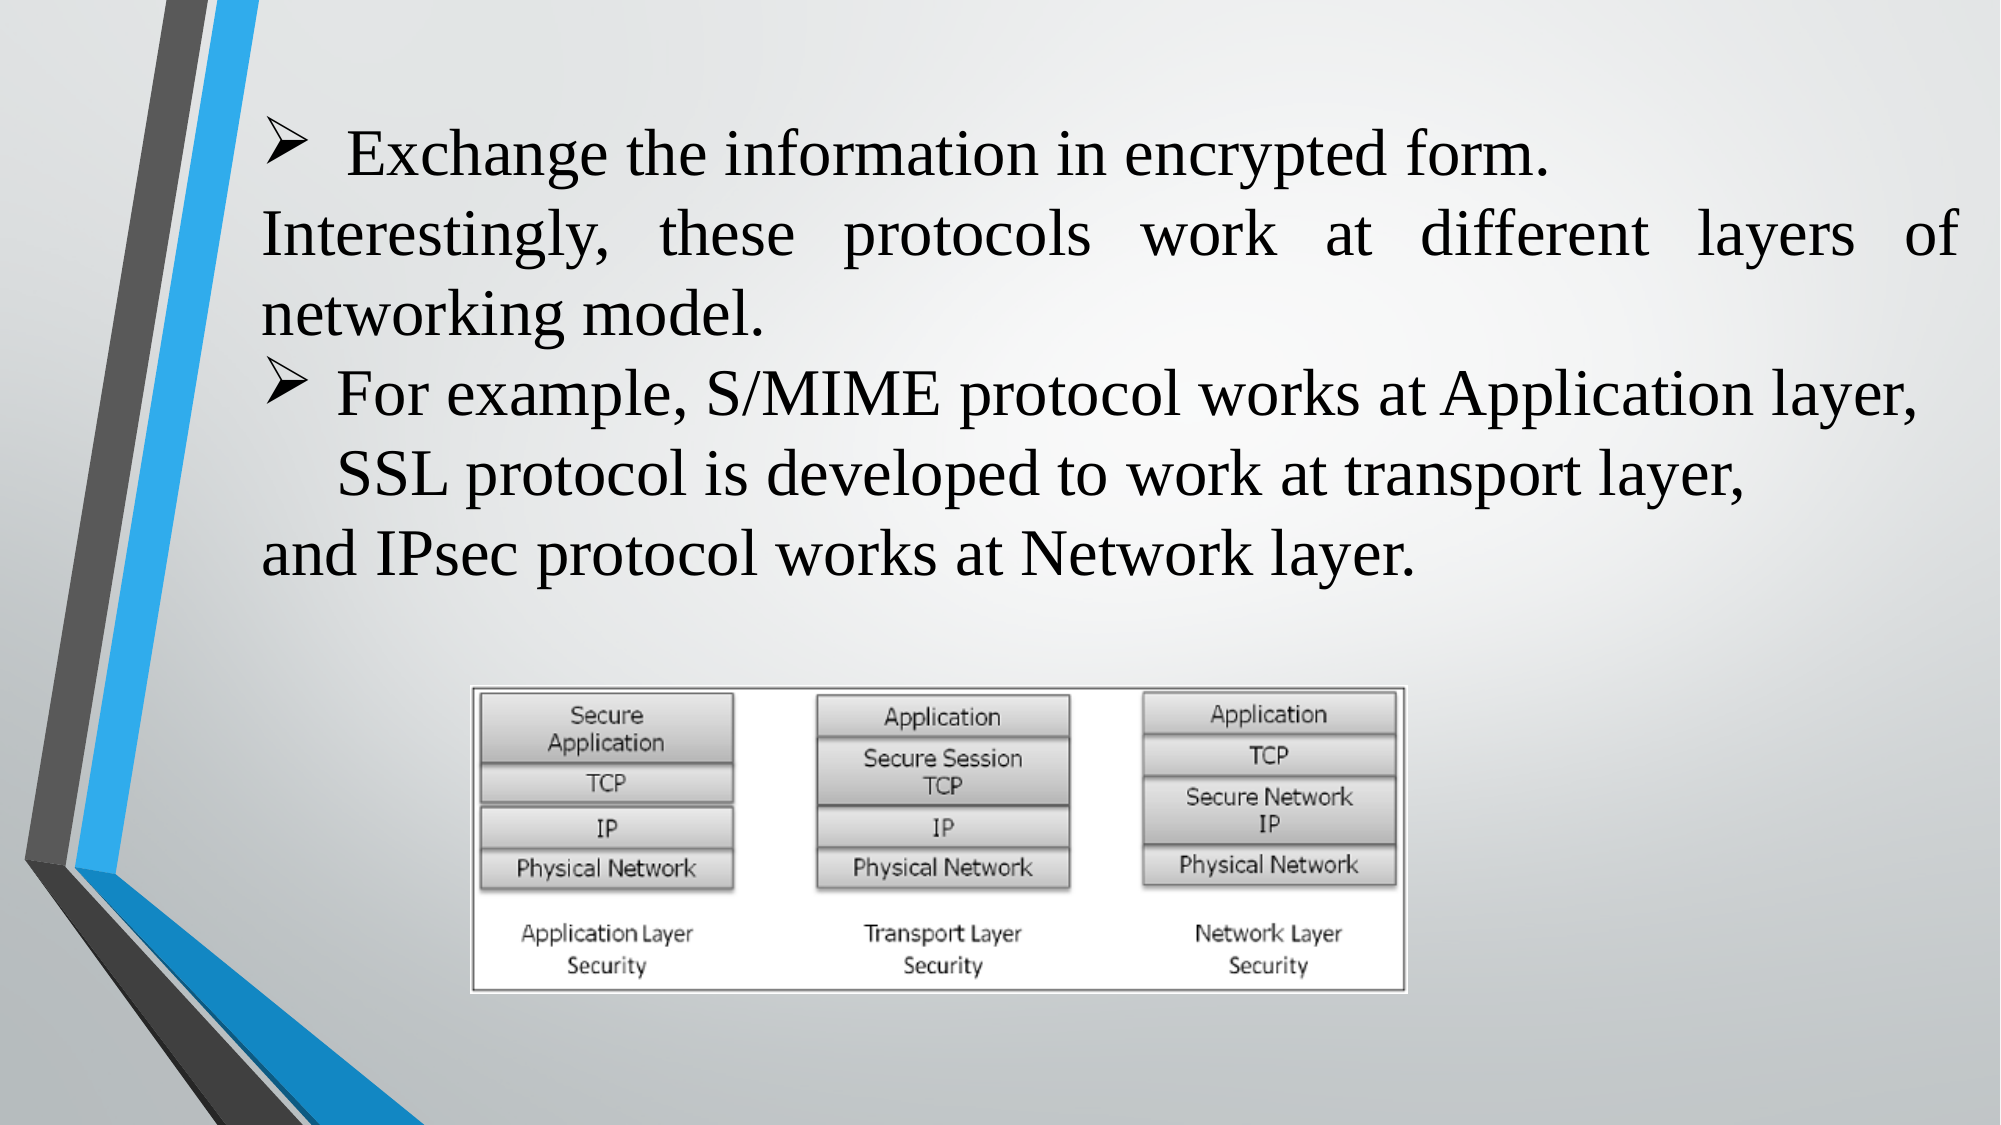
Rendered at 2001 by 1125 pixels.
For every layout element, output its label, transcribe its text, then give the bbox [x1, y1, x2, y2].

text_box Exchange the information in encrypted form. Interestingly, these protocols work at different layers of networking model. For example, S/MIME protocol works at Application layer, SSL protocol is developed to work at transport layer, and IPsec protocol works at Network layer. [246, 101, 1978, 596]
picture [470, 685, 1409, 994]
